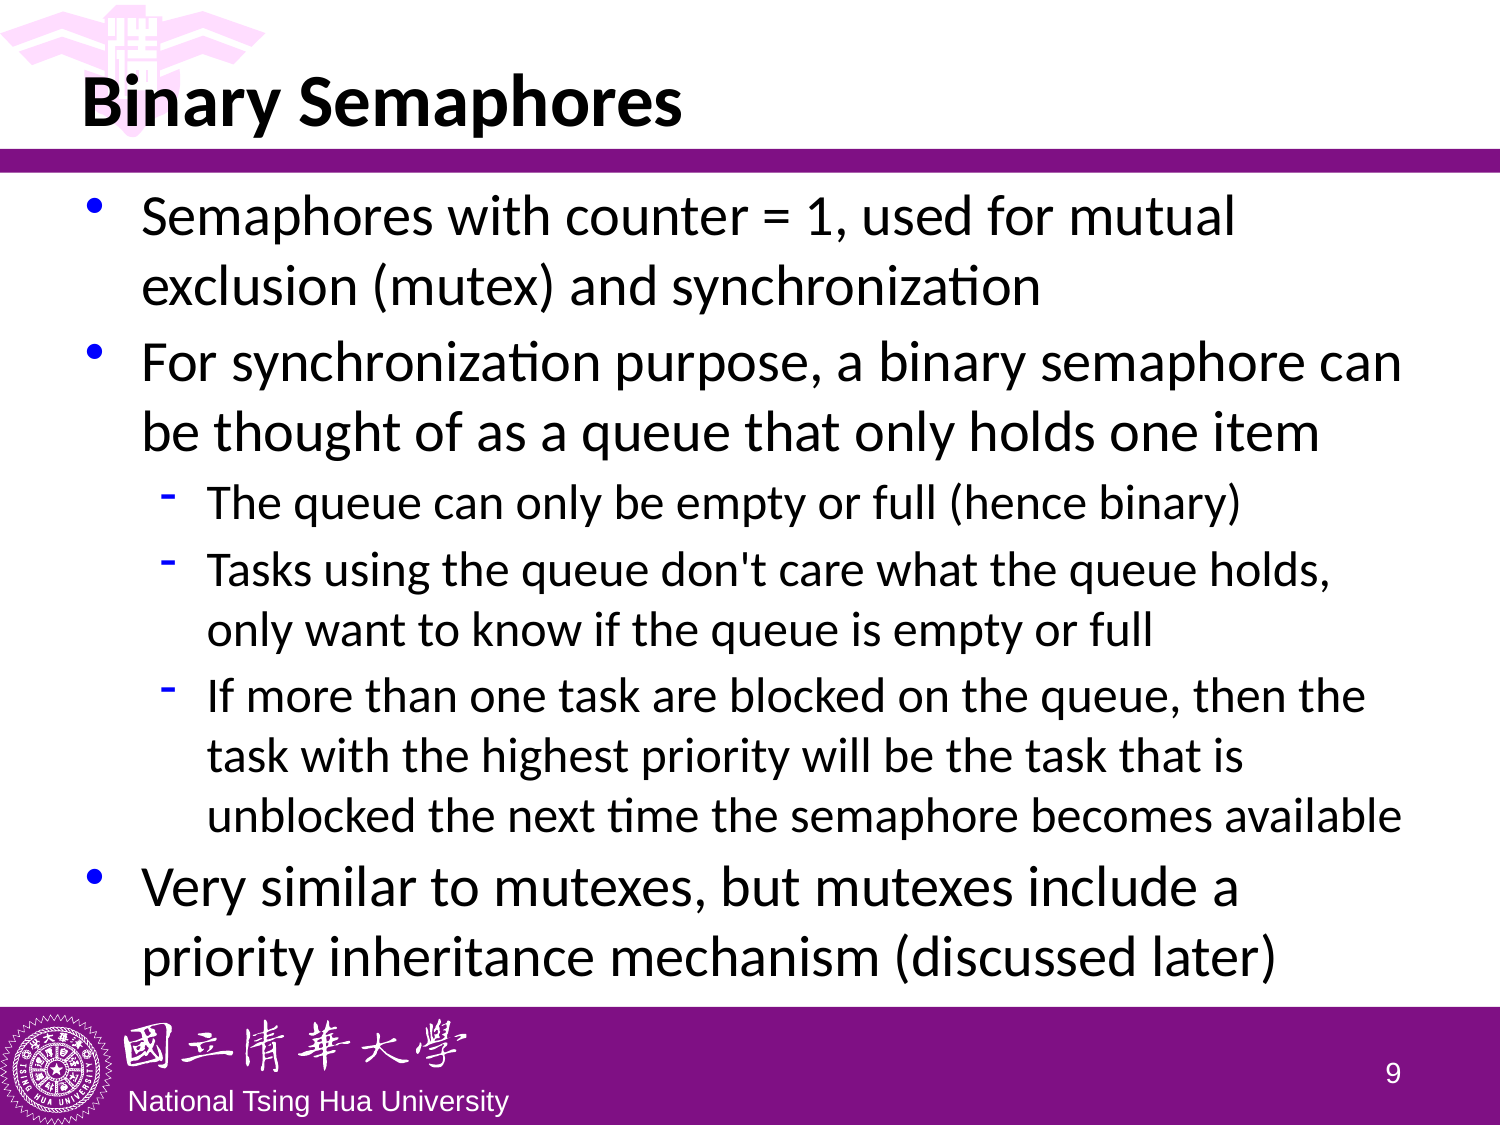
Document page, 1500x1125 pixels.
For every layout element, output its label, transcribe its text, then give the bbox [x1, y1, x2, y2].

slide_number 8 [1104, 1021, 1417, 1097]
title Binary Semaphores [66, 37, 1436, 149]
list Semaphores with counter = 1, used for mutual exclusion (mutex) and synchronization For synchronization purpose, a binary semaphore can be thought of as a queue that only holds one item The queue can only be empty or full (hence binary) Tasks using the queue don't care what the queue holds, only want to know if the queue is empty or full If more than one task are blocked on the queue, then the task with the highest priority will be the task that is unblocked the next time the semaphore becomes available Very similar to mutexes, but mutexes include a priority inheritance mechanism (discussed later) [69, 169, 1436, 1000]
